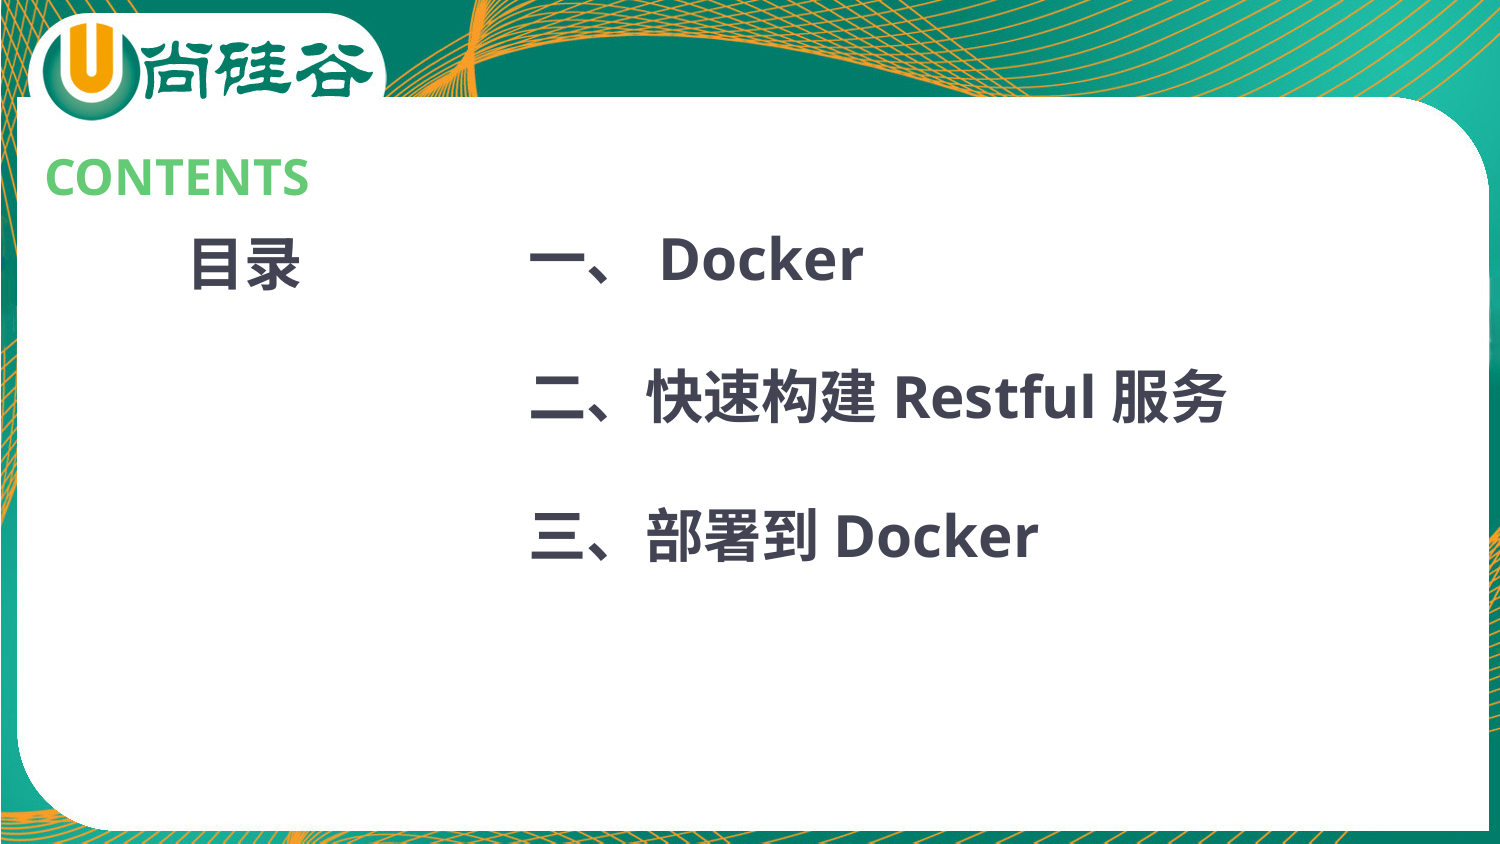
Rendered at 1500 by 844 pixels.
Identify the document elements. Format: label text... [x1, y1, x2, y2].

text_box CONTENTS [29, 138, 357, 214]
text_box 目录 [171, 219, 331, 305]
text_box 二、快速构建Restful服务 [513, 352, 1247, 438]
picture [0, 0, 1500, 844]
text_box 三、部署到Docker [513, 491, 1128, 577]
text_box 一、Docker [513, 214, 1128, 300]
